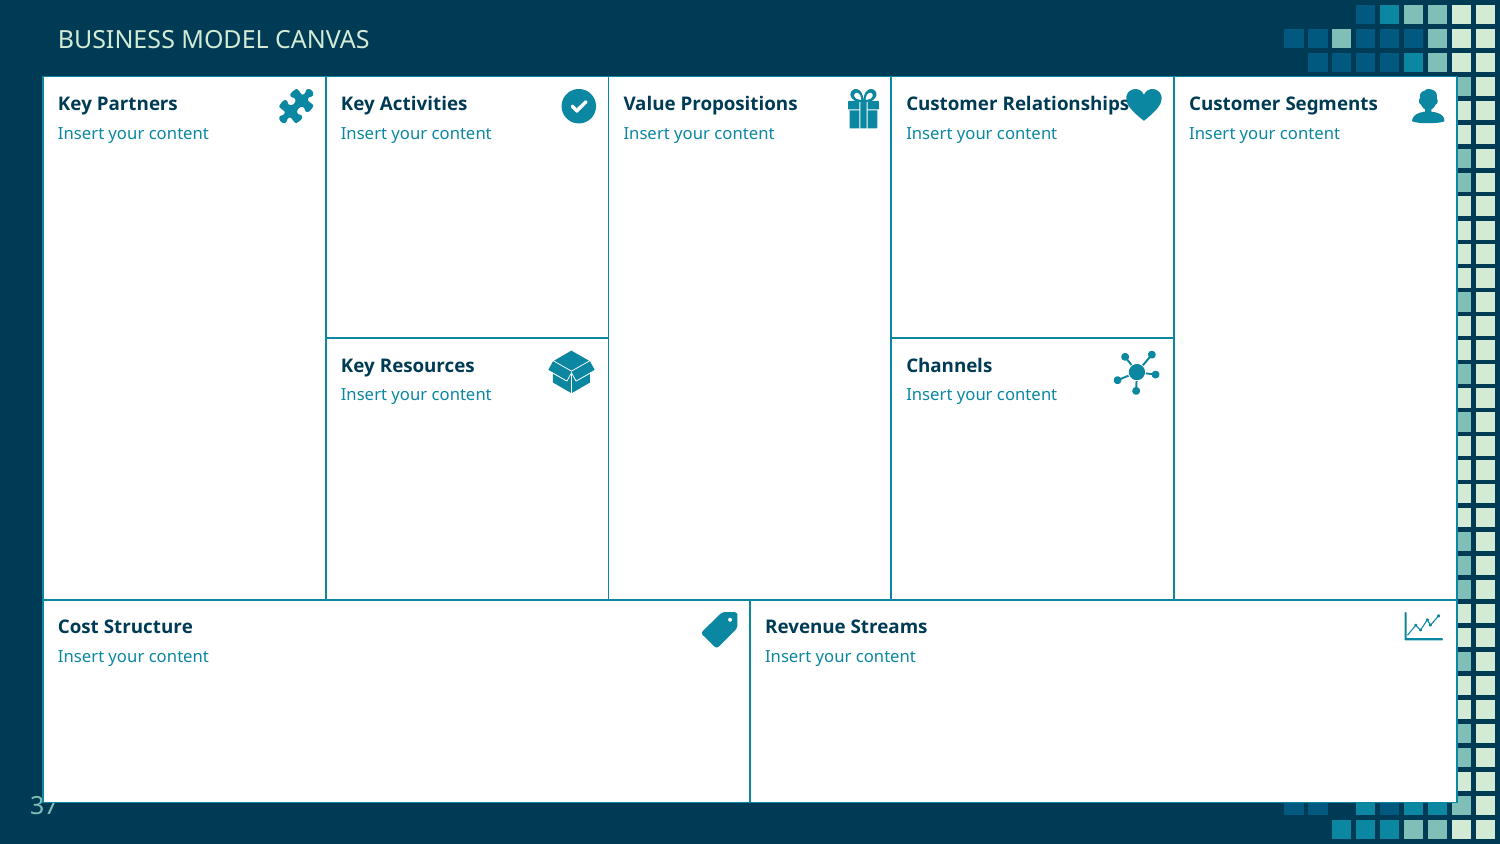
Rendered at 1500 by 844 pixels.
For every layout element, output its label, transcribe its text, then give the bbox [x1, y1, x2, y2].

text_box Key Resources Insert your content [326, 338, 608, 599]
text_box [847, 88, 880, 129]
text_box [702, 612, 738, 648]
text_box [1113, 350, 1160, 395]
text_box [1404, 611, 1444, 641]
text_box Cost Structure Insert your content [42, 599, 749, 803]
text_box Key Partners Insert your content [42, 76, 326, 599]
title BUSINESS MODEL CANVAS [42, 0, 1457, 76]
text_box [561, 89, 597, 124]
text_box [279, 89, 314, 124]
text_box [1126, 89, 1162, 121]
text_box Channels Insert your content [891, 338, 1174, 599]
text_box Value Propositions Insert your content [608, 76, 891, 599]
slide_number ‹#› [15, 774, 105, 839]
text_box Customer Relationships Insert your content [891, 76, 1174, 338]
text_box Customer Segments Insert your content [1174, 76, 1457, 599]
text_box Revenue Streams Insert your content [749, 599, 1457, 803]
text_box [548, 350, 596, 394]
text_box Key Activities Insert your content [326, 76, 608, 338]
text_box [1412, 89, 1445, 124]
